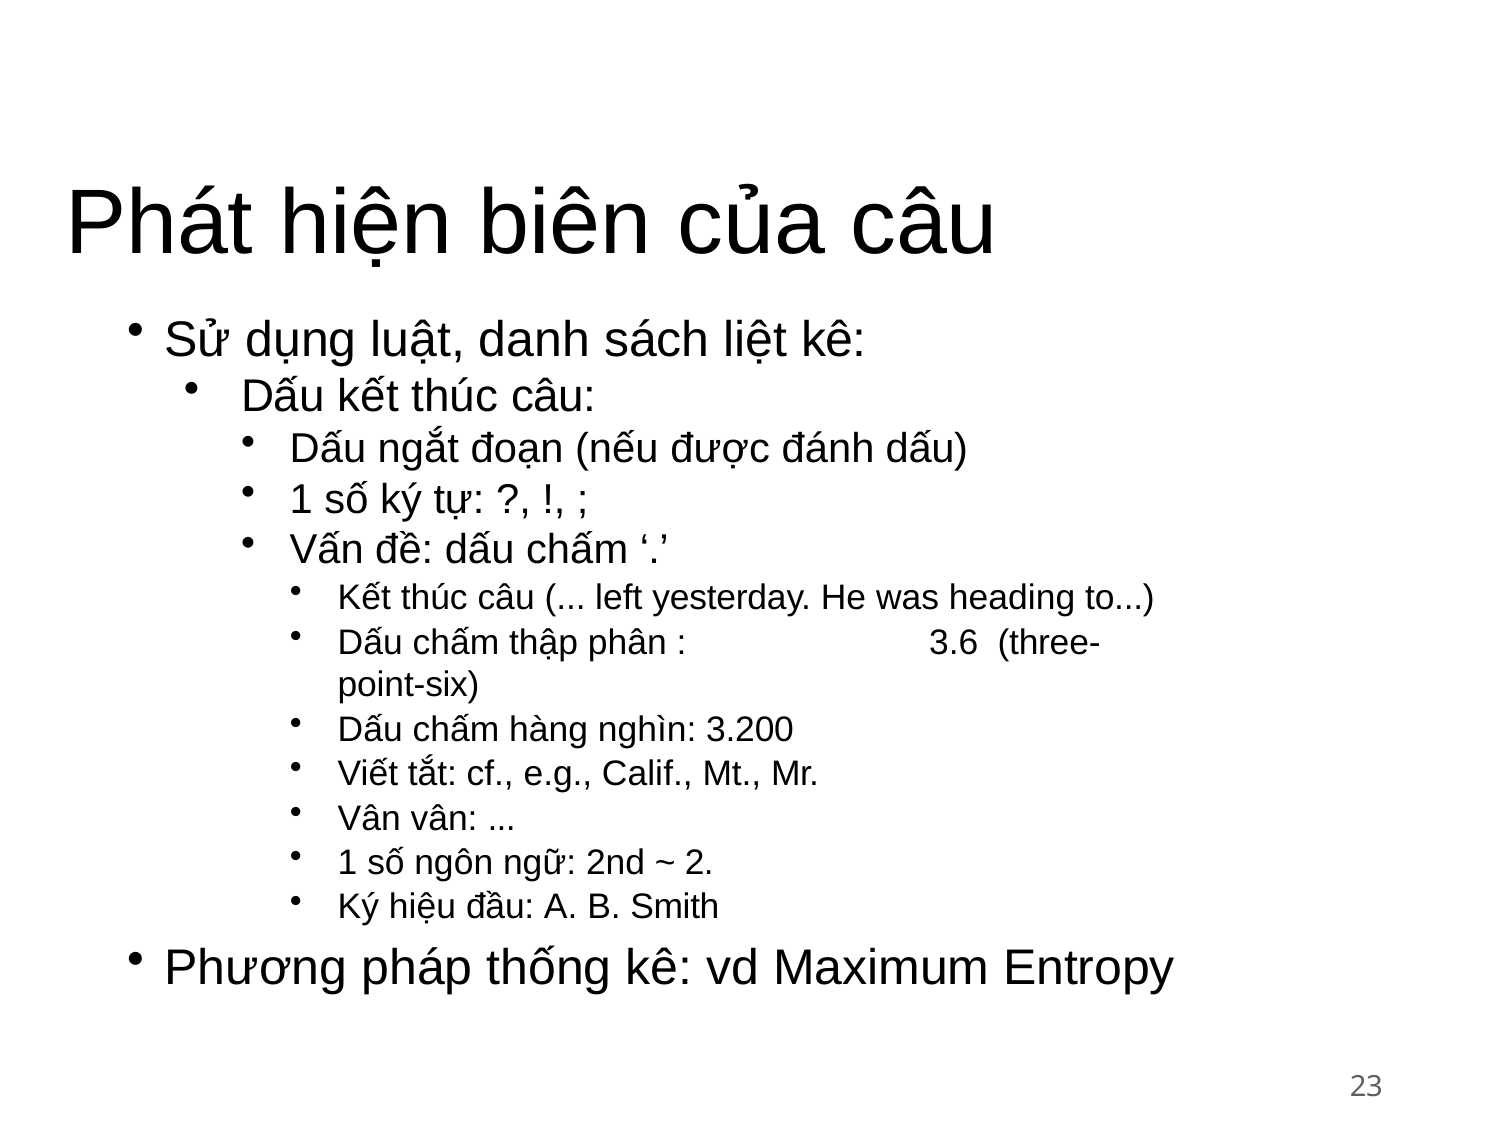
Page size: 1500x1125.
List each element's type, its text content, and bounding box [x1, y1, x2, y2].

title Phát hiện biên của câu [62, 159, 1001, 350]
text_box Sử dụng luật, danh sách liệt kê: Dấu kết thúc câu: Dấu ngắt đoạn (nếu được đánh dấu) 1 số ký tự: ?, !, ; Vấn đề: dấu chấm ‘.’ Kết thúc câu (... left yesterday. He was heading to...) Dấu chấm thập phân : 3.6 (three-point-six) Dấu chấm hàng nghìn: 3.200 Viết tắt: cf., e.g., Calif., Mt., Mr. Vân vân: ... 1 số ngôn ngữ: 2nd ~ 2. Ký hiệu đầu: A. B. Smith Phương pháp thống kê: vd Maximum Entropy [125, 304, 1179, 995]
slide_number 23 [1343, 1042, 1419, 1125]
